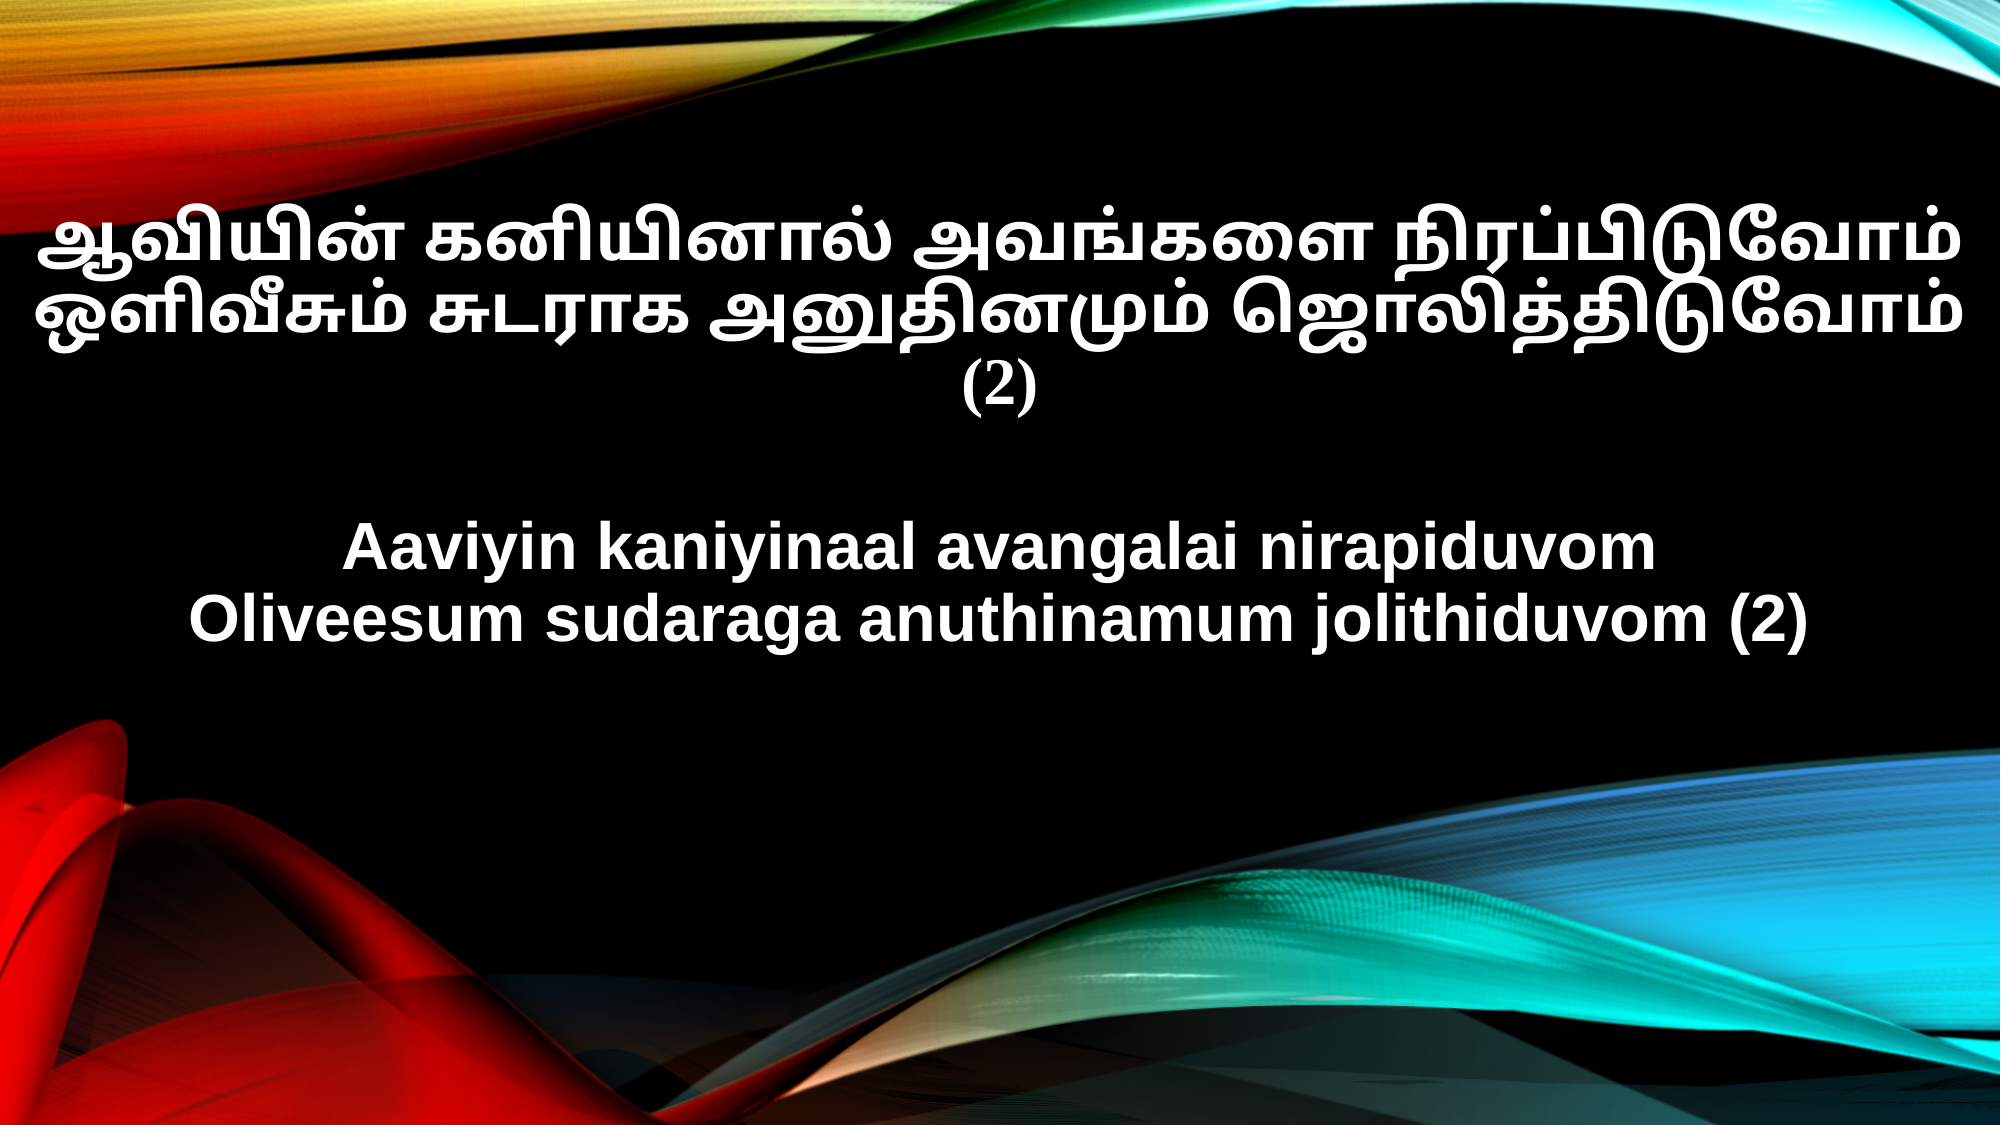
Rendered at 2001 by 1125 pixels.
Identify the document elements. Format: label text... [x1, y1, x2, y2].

subtitle ஆவியின் கனியினால் அவங்களை நிரப்பிடுவோம் ஒளிவீசும் சுடராக அனுதினமும் ஜொலித்திடுவோம் (2) Aaviyin kaniyinaal avangalai nirapiduvom Oliveesum sudaraga anuthinamum jolithiduvom (2) [0, 1, 2000, 1125]
